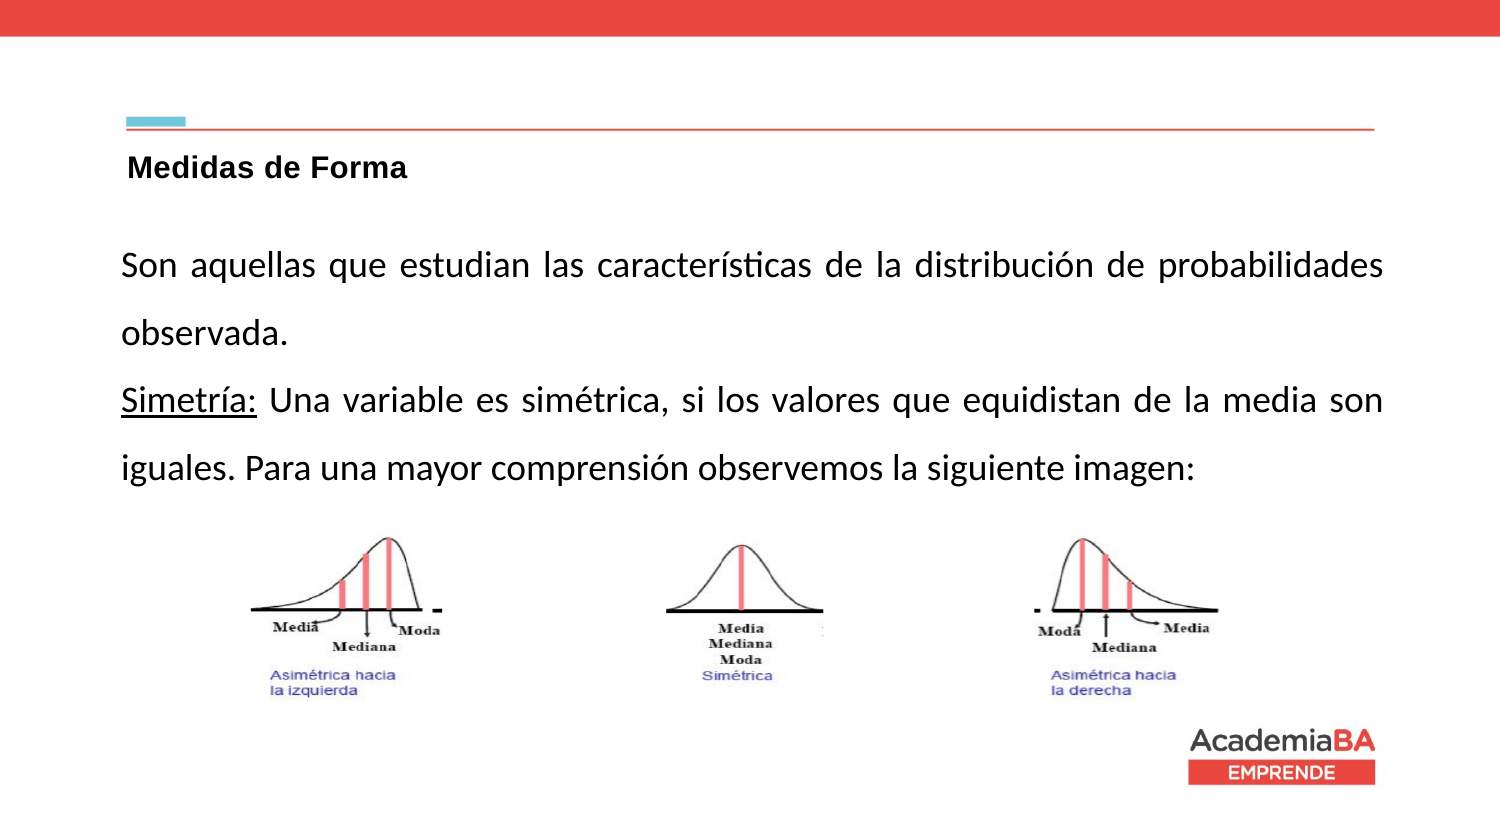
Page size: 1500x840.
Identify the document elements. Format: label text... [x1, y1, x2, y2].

text_box Son aquellas que estudian las características de la distribución de probabilidades observada. Simetría: Una variable es simétrica, si los valores que equidistan de la media son iguales. Para una mayor comprensión observemos la siguiente imagen: [106, 210, 1400, 653]
title Medidas de Forma [125, 144, 1175, 210]
picture [0, 0, 1500, 787]
